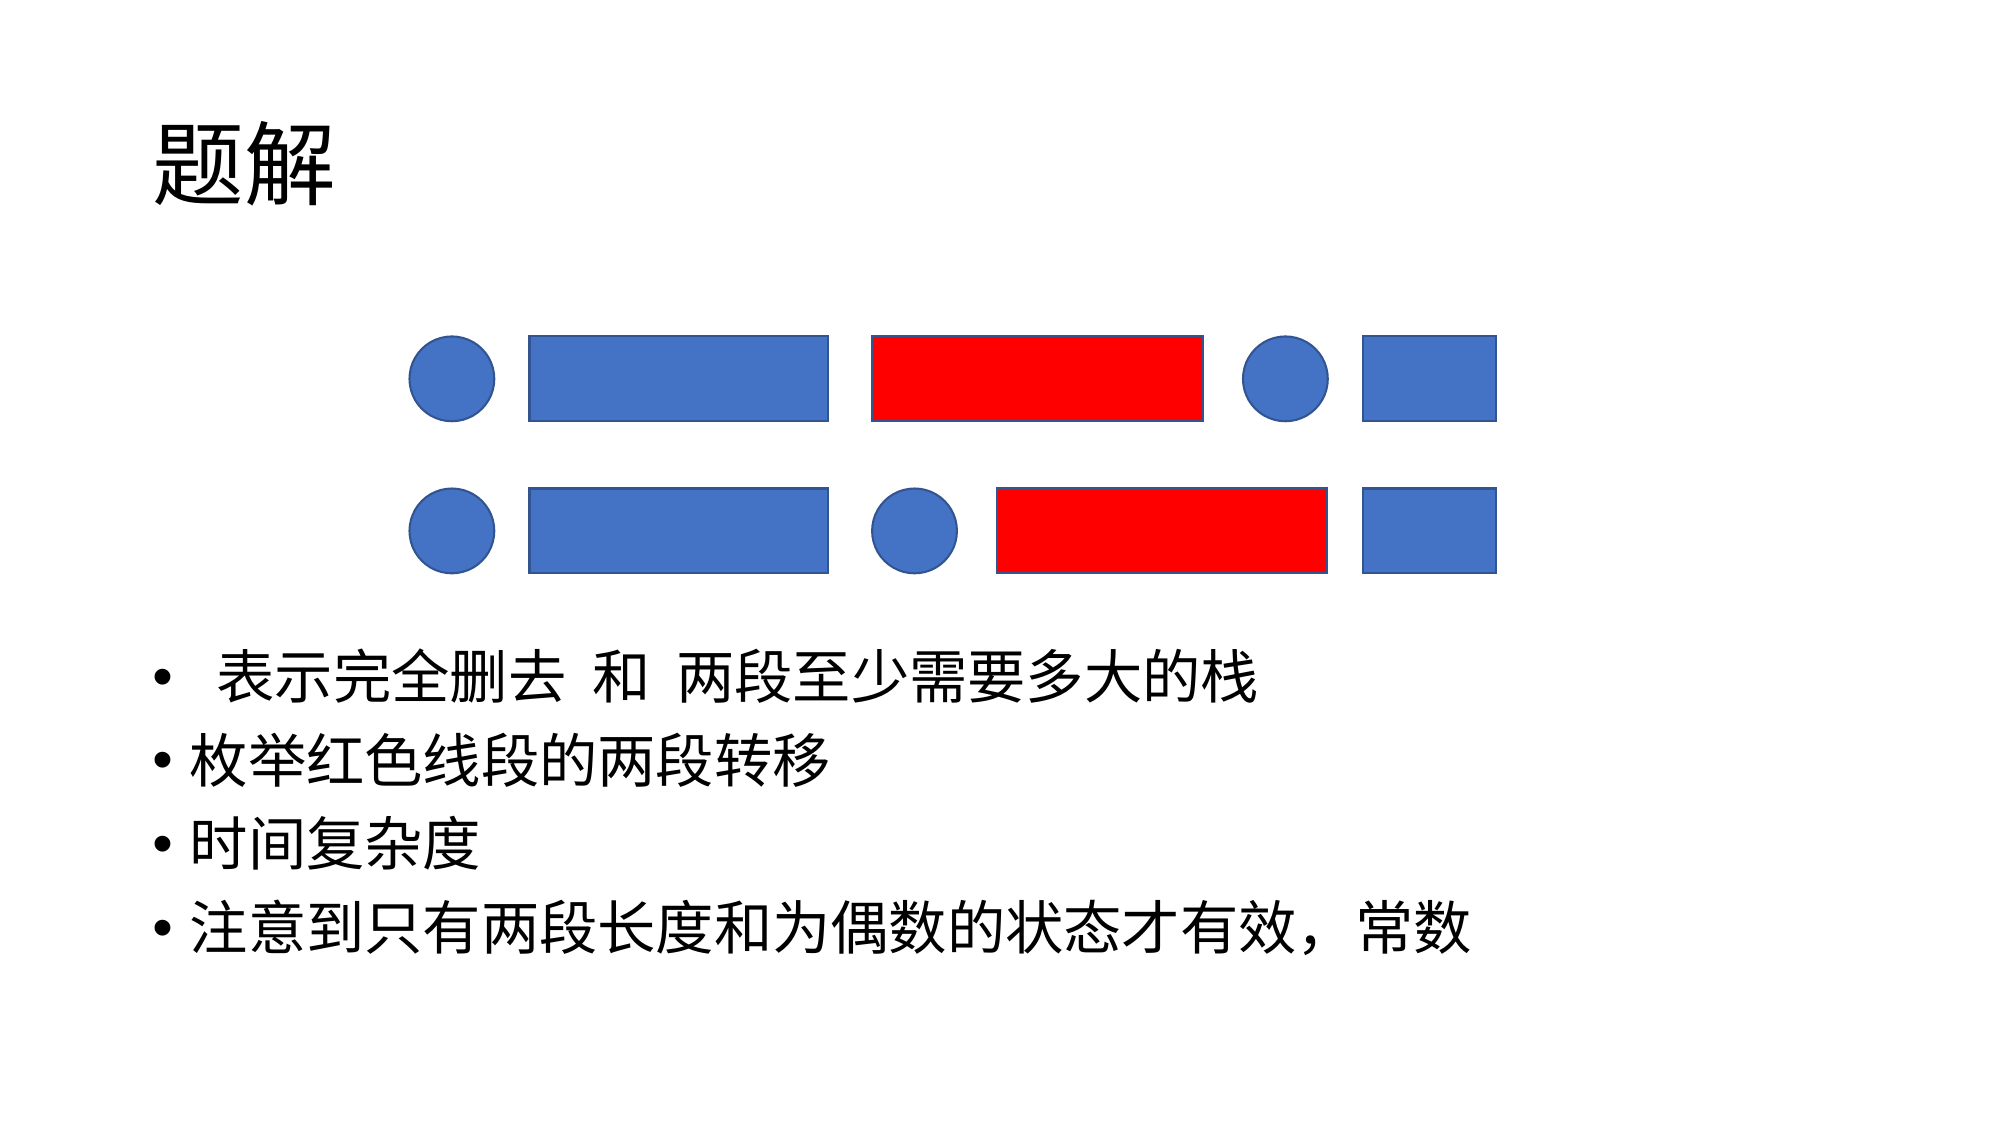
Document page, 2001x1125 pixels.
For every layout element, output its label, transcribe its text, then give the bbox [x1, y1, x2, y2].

text_box [996, 487, 1328, 574]
text_box [871, 487, 958, 575]
text_box [408, 335, 496, 423]
text_box [1362, 335, 1497, 422]
text_box [408, 487, 496, 575]
title 题解 [137, 59, 1863, 278]
text_box [528, 487, 829, 574]
text_box [1241, 335, 1329, 423]
text_box [871, 335, 1204, 422]
text_box [528, 335, 829, 422]
text_box [1362, 487, 1497, 574]
